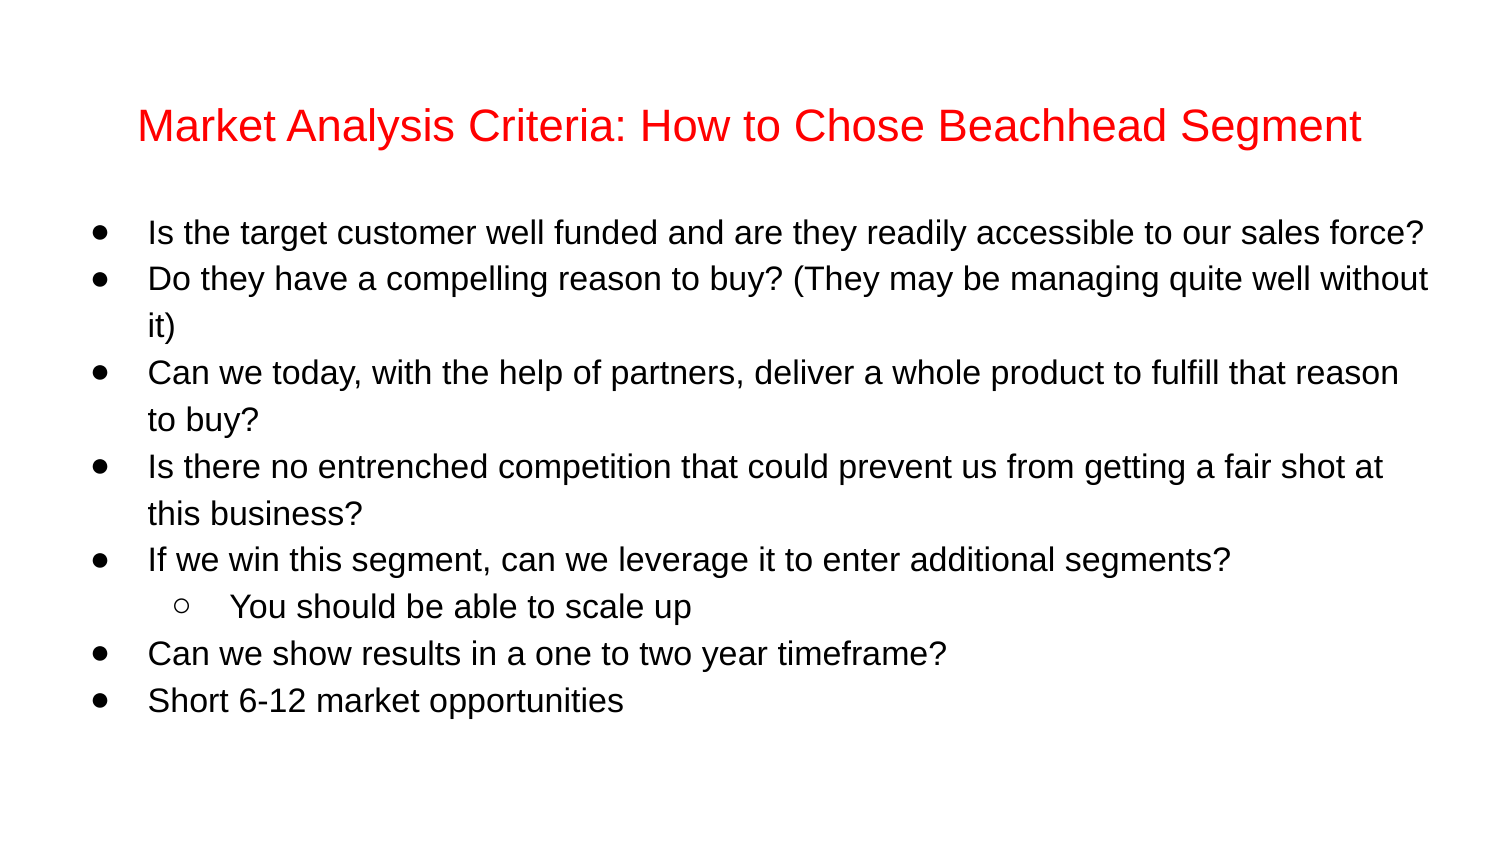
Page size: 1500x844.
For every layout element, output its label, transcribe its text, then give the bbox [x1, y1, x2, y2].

list Is the target customer well funded and are they readily accessible to our sales force? Do they have a compelling reason to buy? (They may be managing quite well without it) Can we today, with the help of partners, deliver a whole product to fulfill that reason to buy? Is there no entrenched competition that could prevent us from getting a fair shot at this business? If we win this segment, can we leverage it to enter additional segments? You should be able to scale up Can we show results in a one to two year timeframe? Short 6-12 market opportunities [51, 189, 1449, 750]
title Market Analysis Criteria: How to Chose Beachhead Segment [51, 72, 1449, 167]
